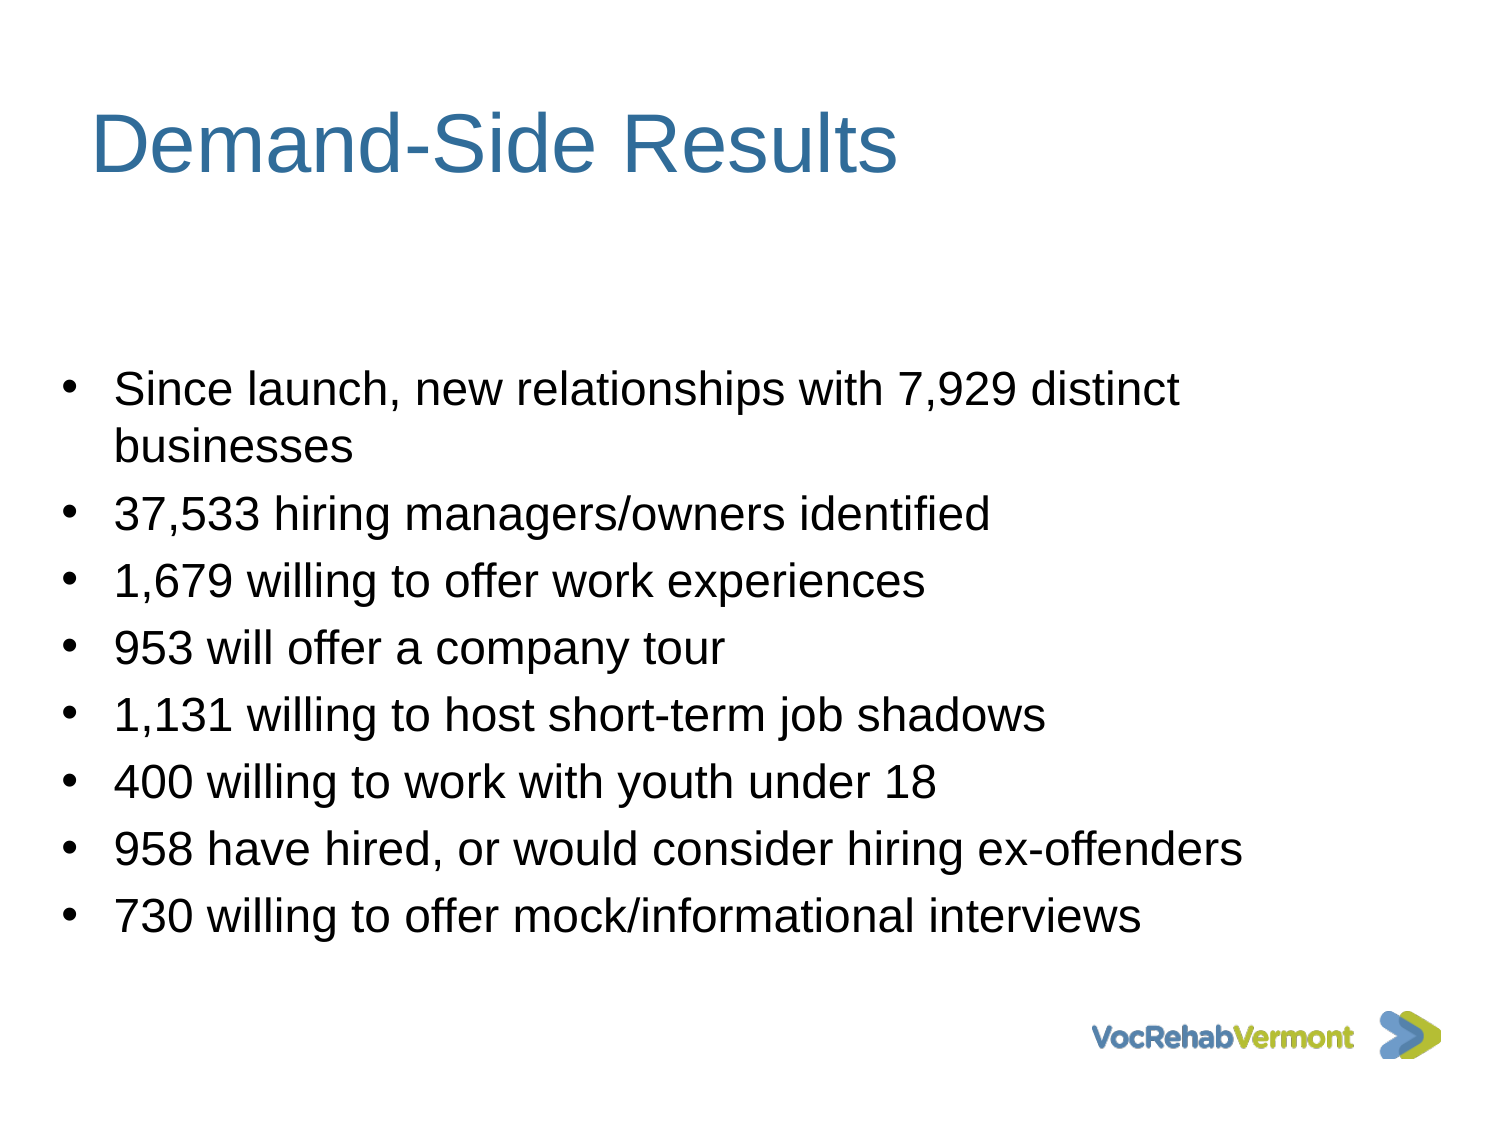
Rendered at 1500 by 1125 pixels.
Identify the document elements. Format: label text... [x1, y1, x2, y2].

list Since launch, new relationships with 7,929 distinct businesses 37,533 hiring managers/owners identified 1,679 willing to offer work experiences 953 will offer a company tour 1,131 willing to host short-term job shadows 400 willing to work with youth under 18 958 have hired, or would consider hiring ex-offenders 730 willing to offer mock/informational interviews [46, 349, 1441, 953]
title Demand-Side Results [75, 45, 1425, 233]
